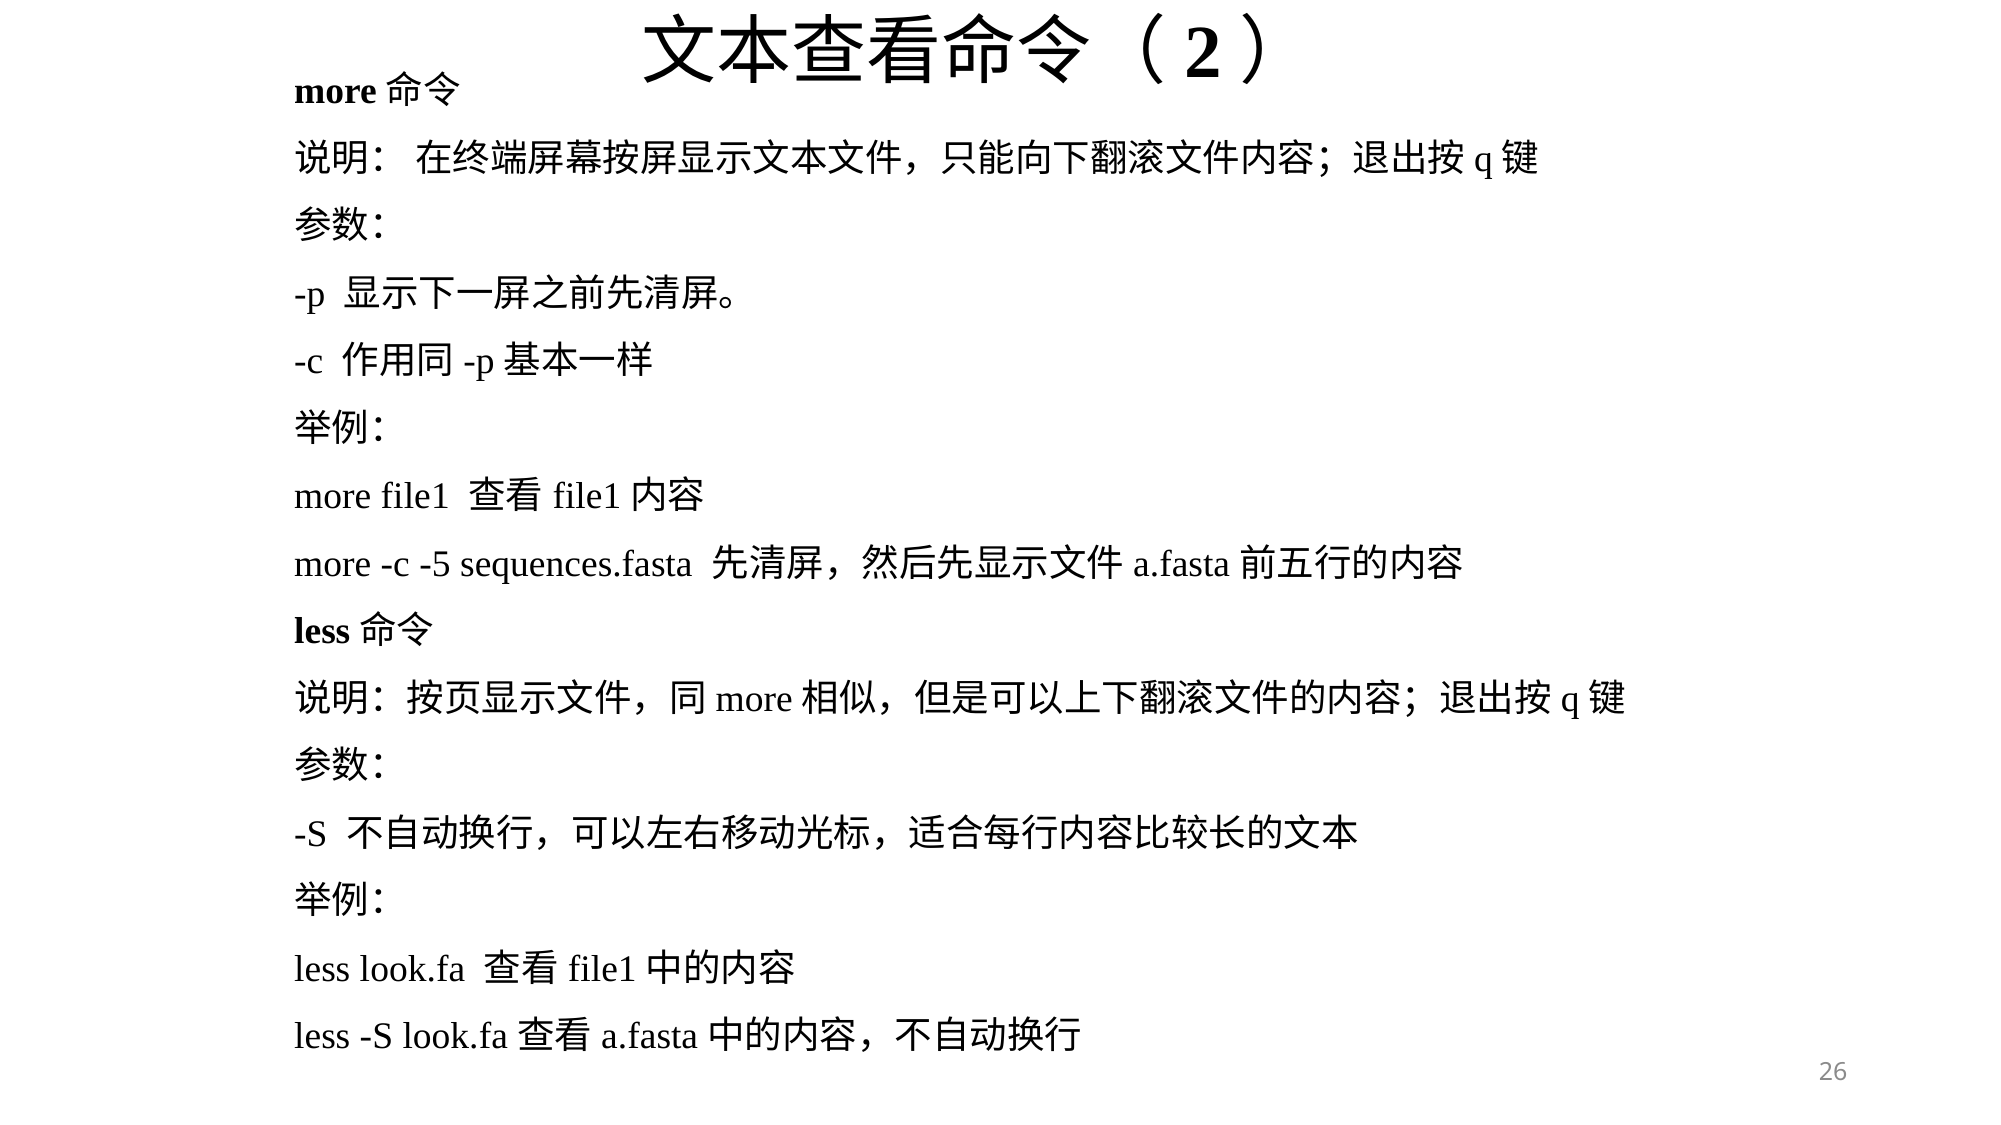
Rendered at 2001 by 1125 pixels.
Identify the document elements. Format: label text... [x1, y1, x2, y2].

text_box 文本查看命令（2） [626, 0, 1377, 36]
text_box more命令 说明： 在终端屏幕按屏显示文本文件，只能向下翻滚文件内容；退出按q键 参数： -p 显示下一屏之前先清屏。 -c 作用同-p基本一样 举例： more file1 查看file1内容 more -c -5 sequences.fasta 先清屏，然后先显示文件a.fasta前五行的内容 less命令 说明：按页显示文件，同more相似，但是可以上下翻滚文件的内容；退出按q键 参数： -S 不自动换行，可以左右移动光标，适合每行内容比较长的文本 举例： less look.fa 查看file1中的内容 less -S look.fa查看a.fasta中的内容，不自动换行 [279, 36, 1750, 1064]
slide_number 26 [1412, 1042, 1863, 1103]
